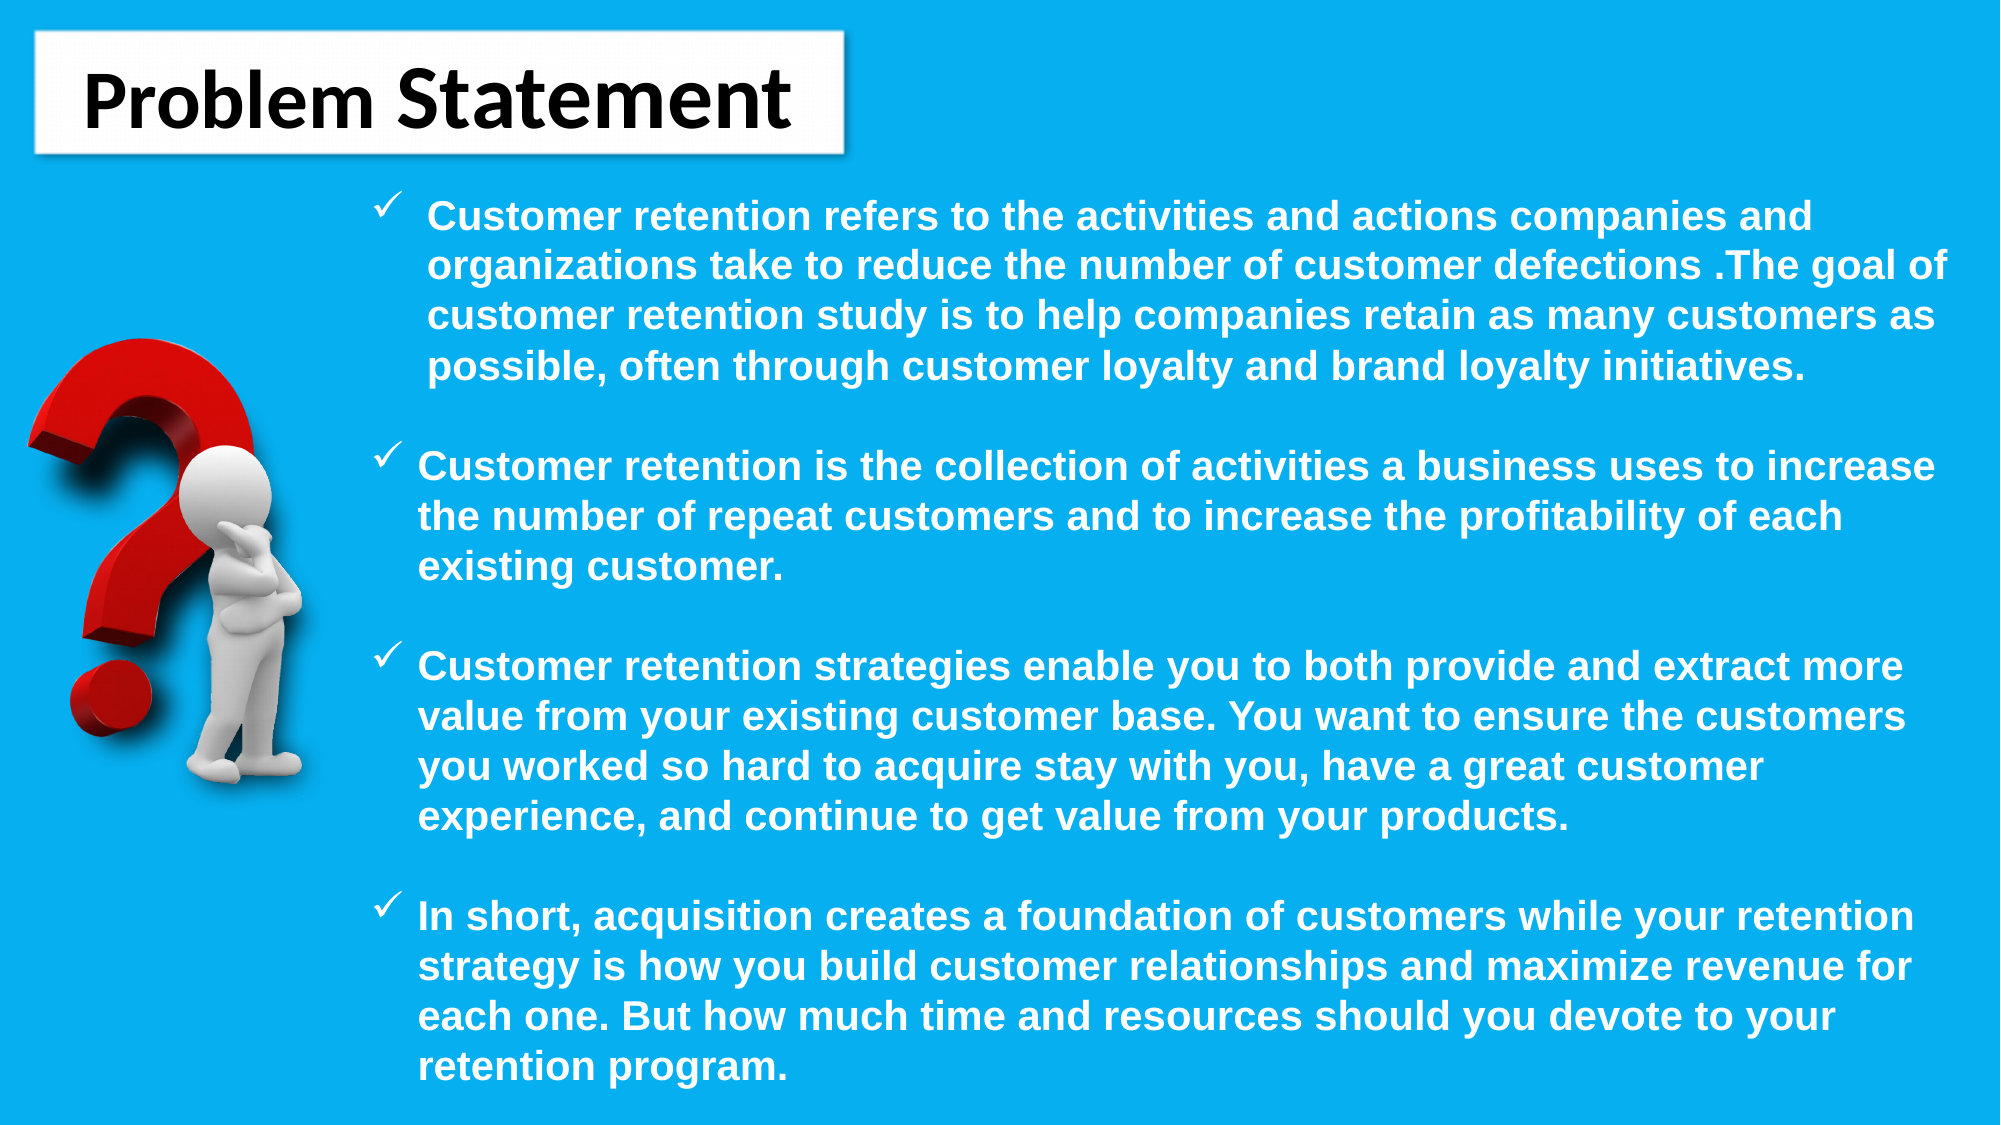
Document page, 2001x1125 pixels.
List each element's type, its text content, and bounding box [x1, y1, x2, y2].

text_box Customer retention refers to the activities and actions companies and organizations take to reduce the number of customer defections .The goal of customer retention study is to help companies retain as many customers as possible, often through customer loyalty and brand loyalty initiatives. Customer retention is the collection of activities a business uses to increase the number of repeat customers and to increase the profitability of each existing customer. Customer retention strategies enable you to both provide and extract more value from your existing customer base. You want to ensure the customers you worked so hard to acquire stay with you, have a great customer experience, and continue to get value from your products. In short, acquisition creates a foundation of customers while your retention strategy is how you build customer relationships and maximize revenue for each one. But how much time and resources should you devote to your retention program. [355, 180, 2000, 1125]
picture [71, 660, 152, 736]
picture [27, 339, 301, 783]
text_box Problem Statement [37, 33, 842, 152]
